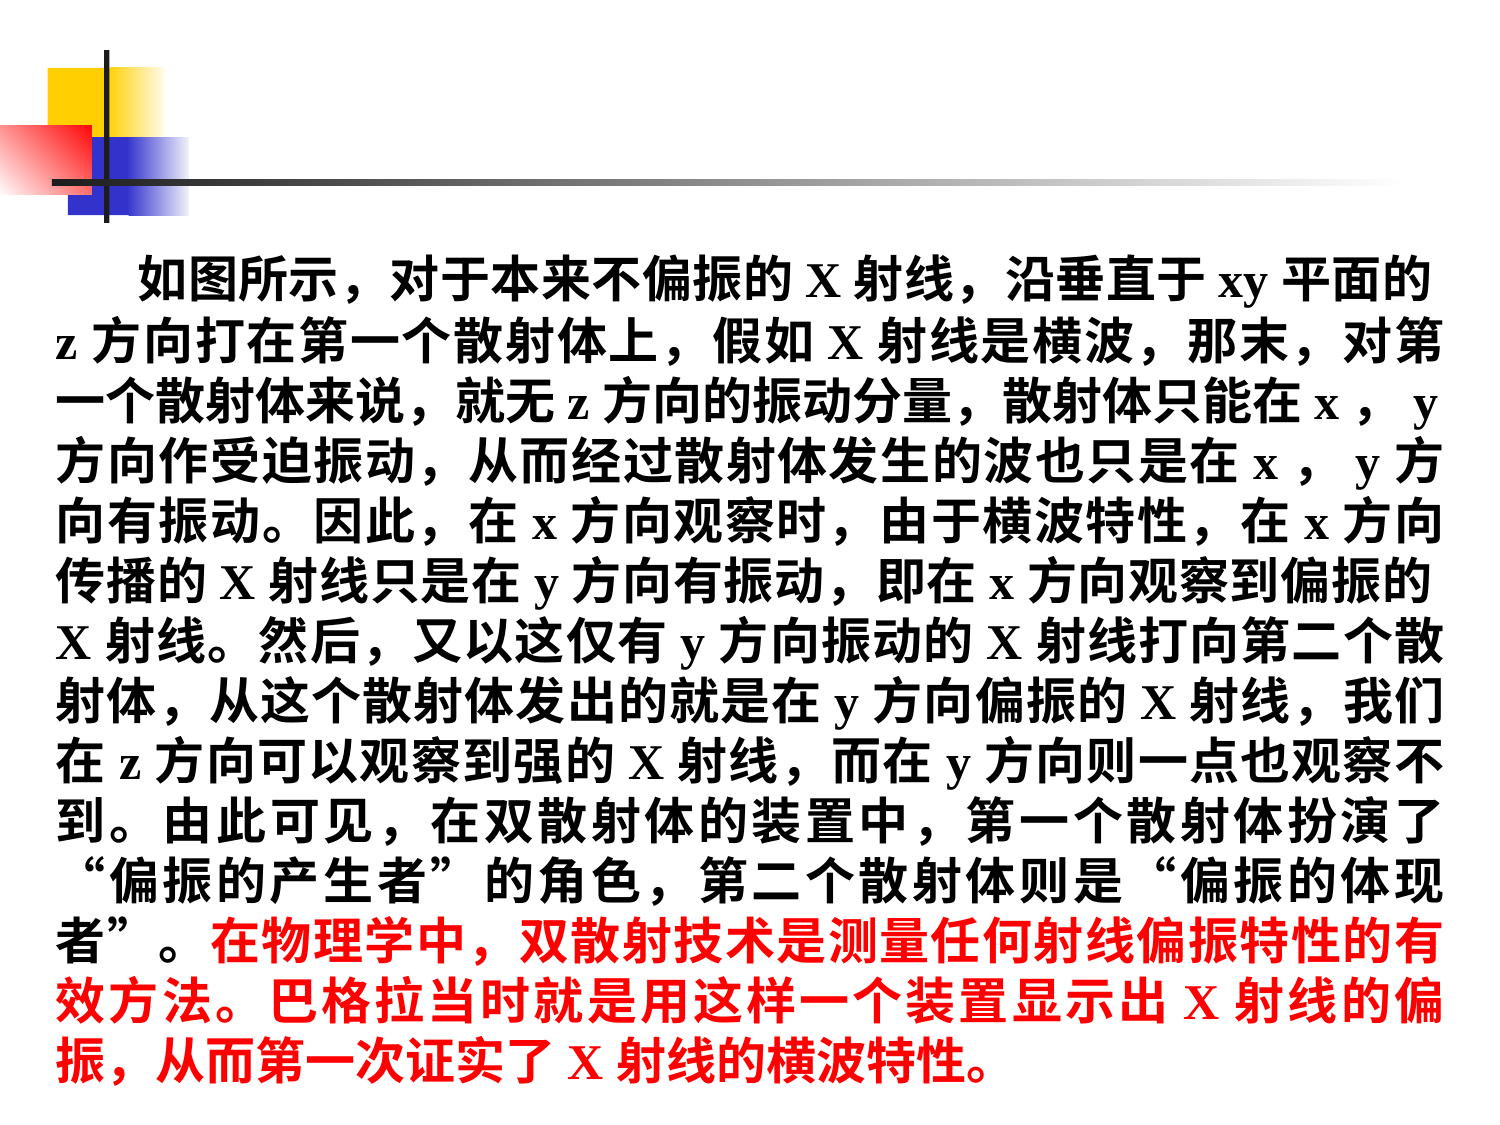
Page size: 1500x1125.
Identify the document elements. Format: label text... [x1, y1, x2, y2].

text_box 如图所示，对于本来不偏振的X射线，沿垂直于xy平面的z方向打在第一个散射体上，假如X射线是横波，那末，对第一个散射体来说，就无z方向的振动分量，散射体只能在x，y方向作受迫振动，从而经过散射体发生的波也只是在x，y方向有振动。因此，在x方向观察时，由于横波特性，在x方向传播的X射线只是在y方向有振动，即在x方向观察到偏振的X射线。然后，又以这仅有y方向振动的X射线打向第二个散射体，从这个散射体发出的就是在y方向偏振的X射线，我们在z方向可以观察到强的X射线，而在y方向则一点也观察不到。由此可见，在双散射体的装置中，第一个散射体扮演了“偏振的产生者”的角色，第二个散射体则是“偏振的体现者”。在物理学中，双散射技术是测量任何射线偏振特性的有效方法。巴格拉当时就是用这样一个装置显示出X射线的偏振，从而第一次证实了X射线的横波特性。 [41, 231, 1459, 1097]
